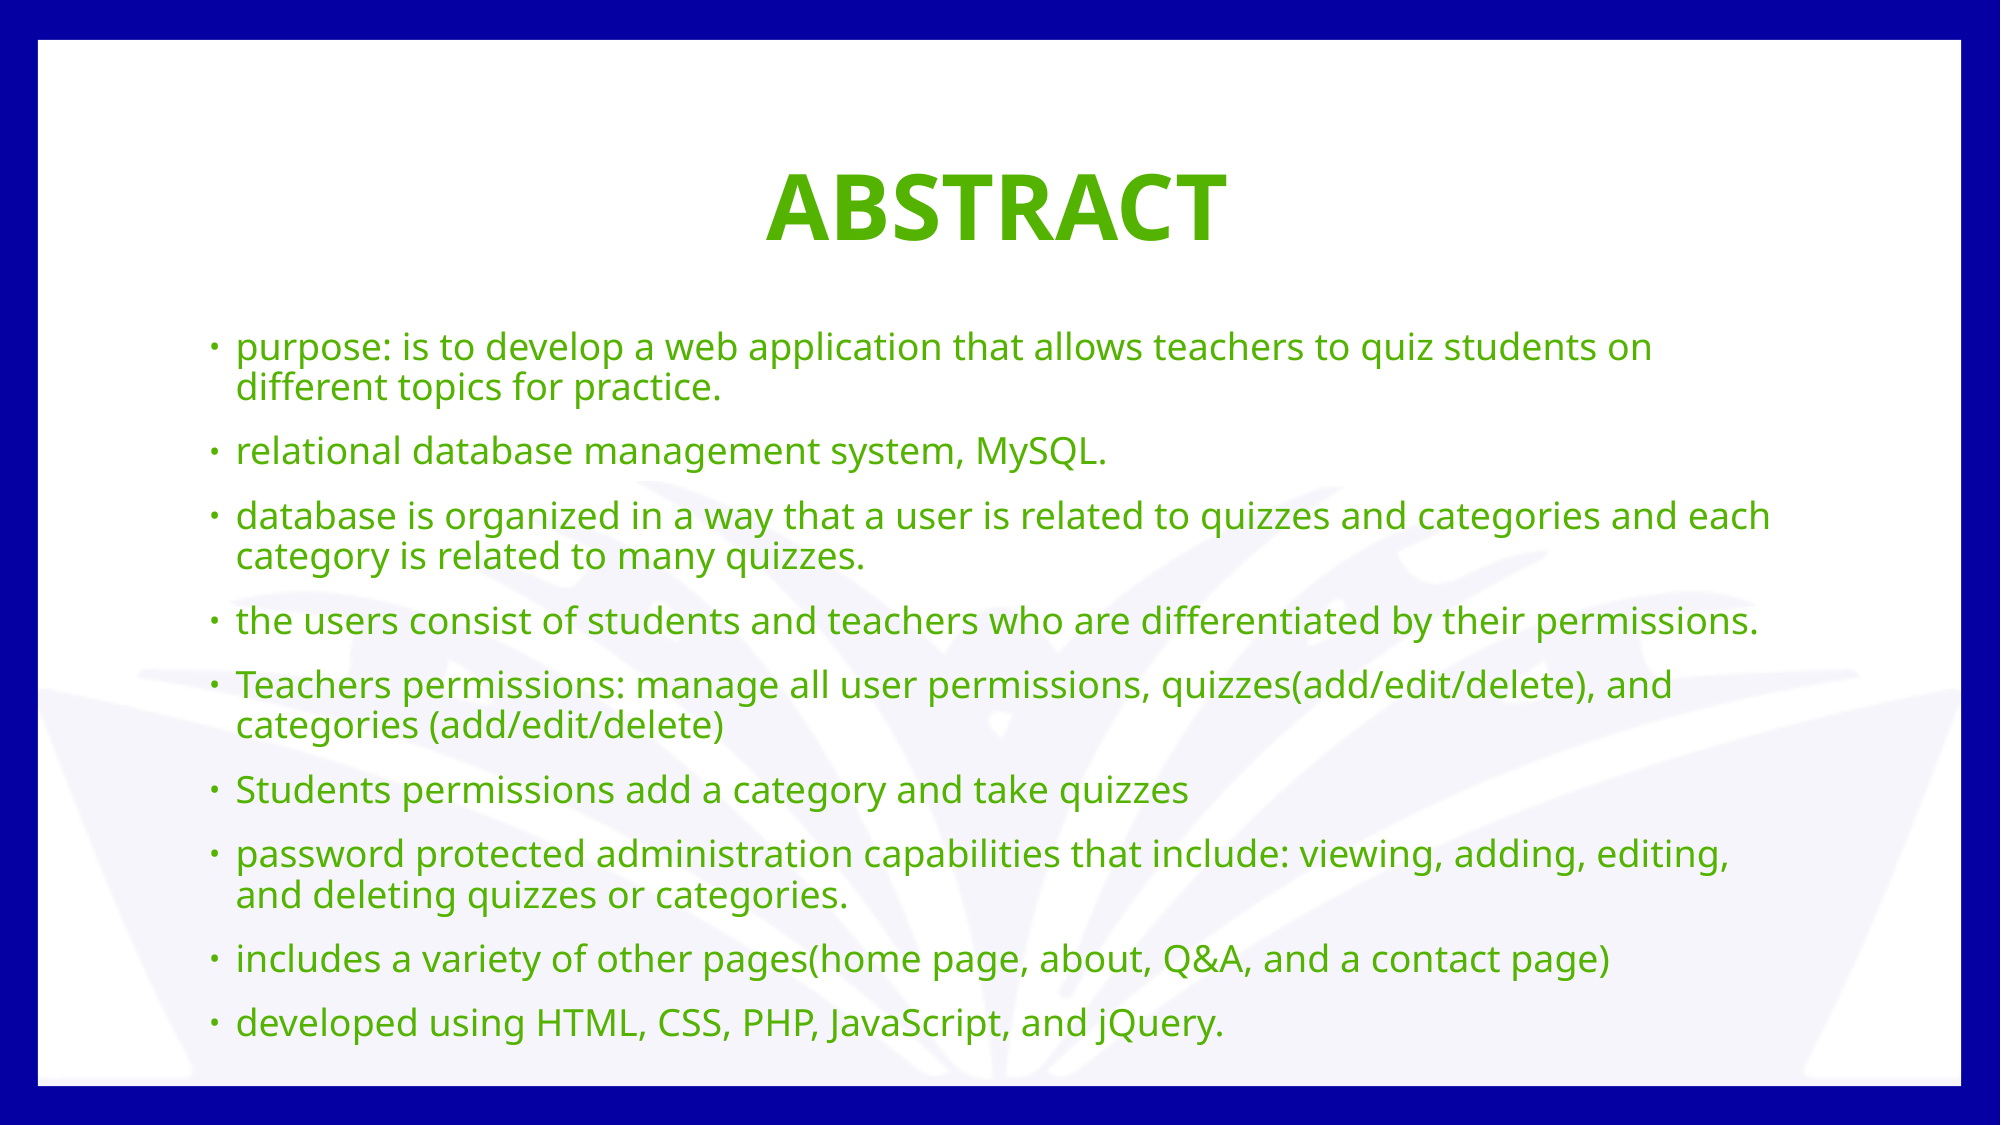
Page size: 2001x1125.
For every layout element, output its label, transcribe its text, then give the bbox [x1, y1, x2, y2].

picture [25, 480, 1976, 1125]
title ABSTRACT [187, 99, 1808, 320]
list purpose: is to develop a web application that allows teachers to quiz students on different topics for practice. relational database management system, MySQL. database is organized in a way that a user is related to quizzes and categories and each category is related to many quizzes. the users consist of students and teachers who are differentiated by their permissions. Teachers permissions: manage all user permissions, quizzes(add/edit/delete), and categories (add/edit/delete) Students permissions add a category and take quizzes password protected administration capabilities that include: viewing, adding, editing, and deleting quizzes or categories. includes a variety of other pages(home page, about, Q&A, and a contact page) developed using HTML, CSS, PHP, JavaScript, and jQuery. [187, 320, 1808, 478]
